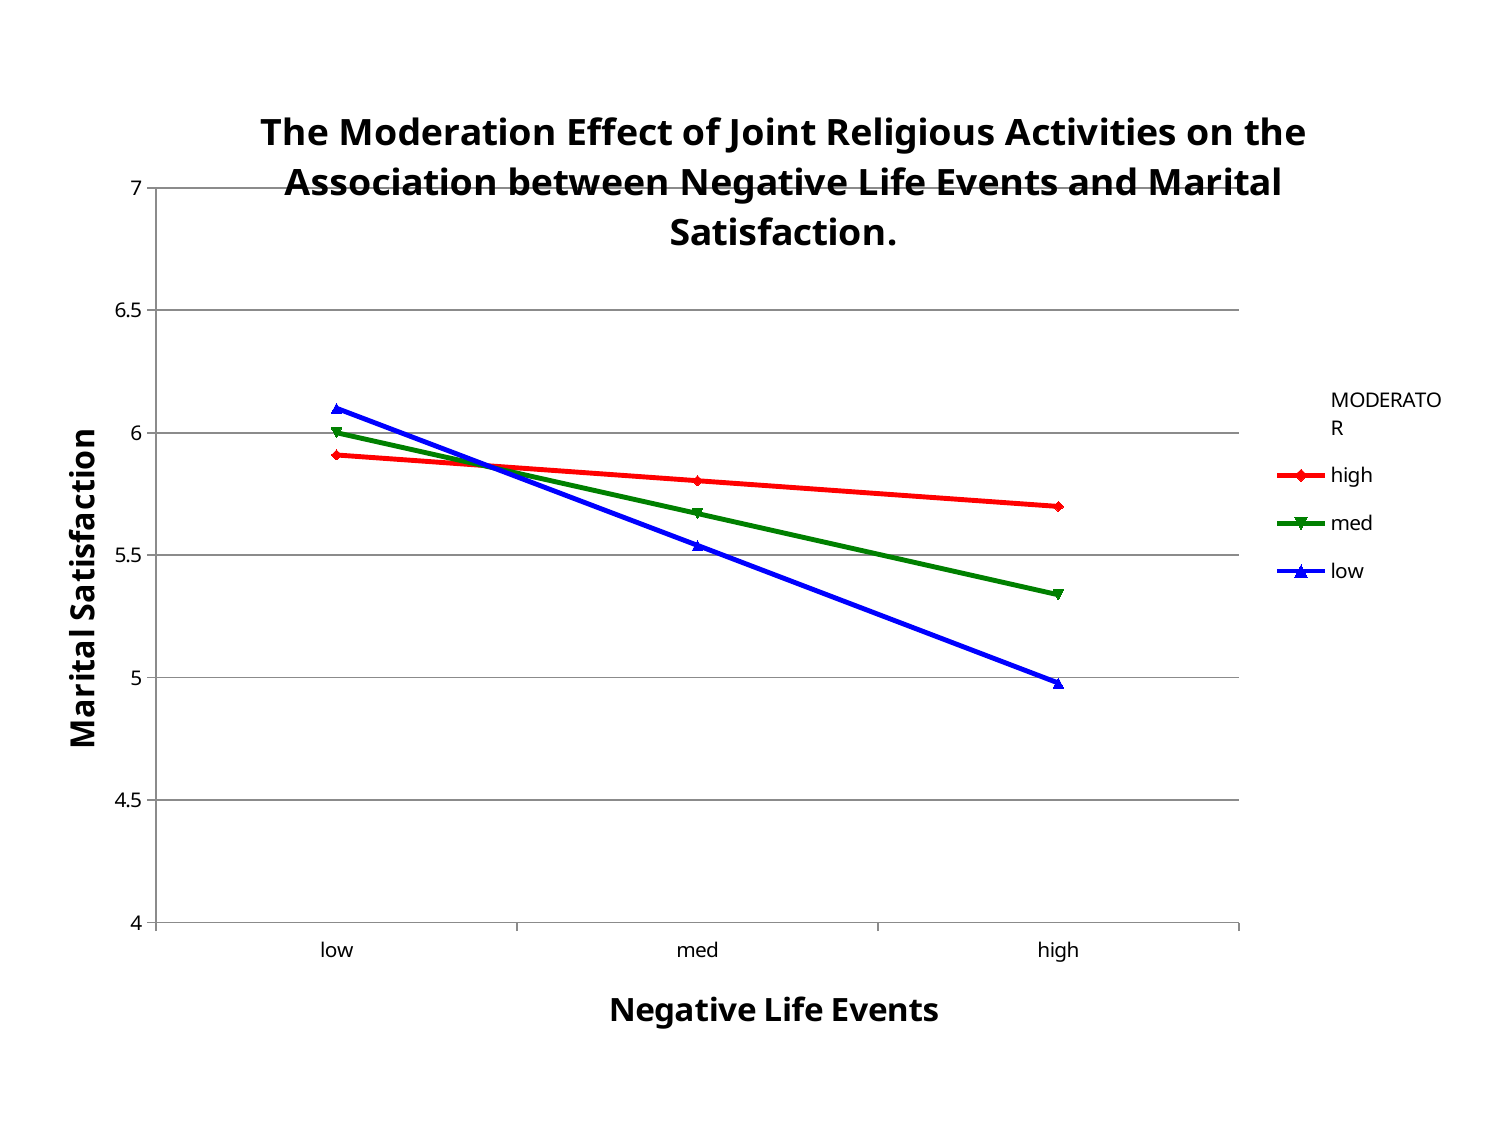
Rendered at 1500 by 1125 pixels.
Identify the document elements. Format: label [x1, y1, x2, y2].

chart [49, 87, 1454, 1041]
